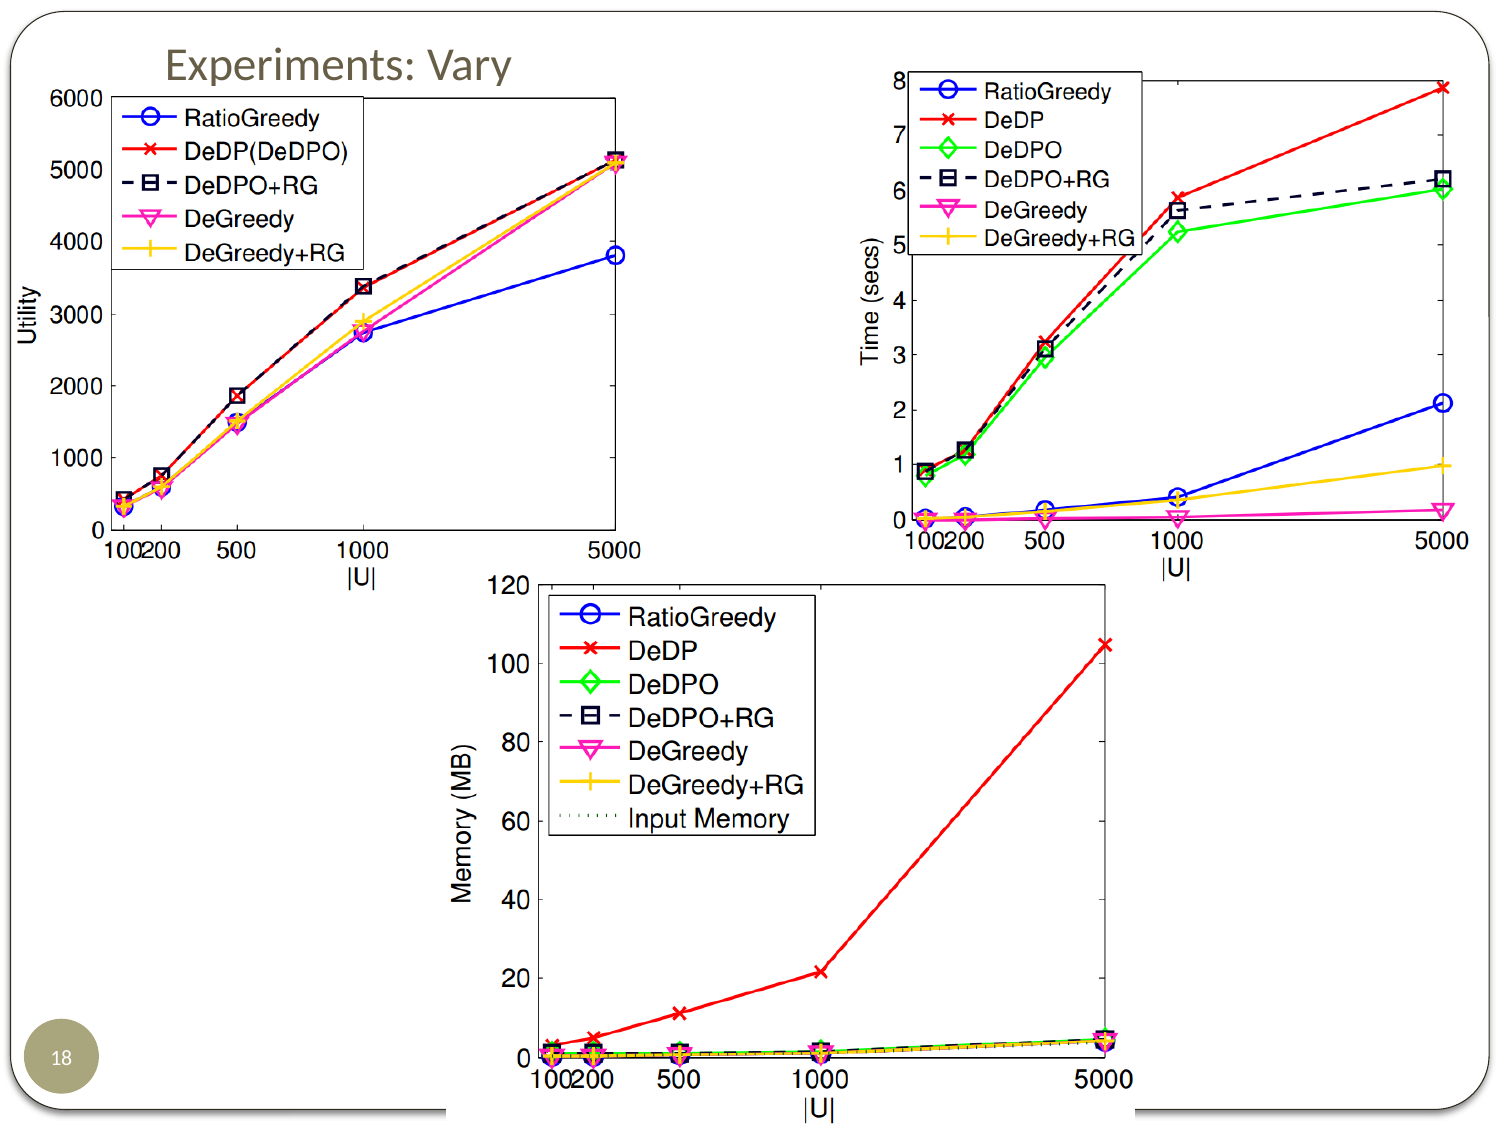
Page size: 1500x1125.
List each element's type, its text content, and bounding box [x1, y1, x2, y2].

picture [13, 65, 1471, 1125]
slide_number 18 [23, 1018, 99, 1094]
